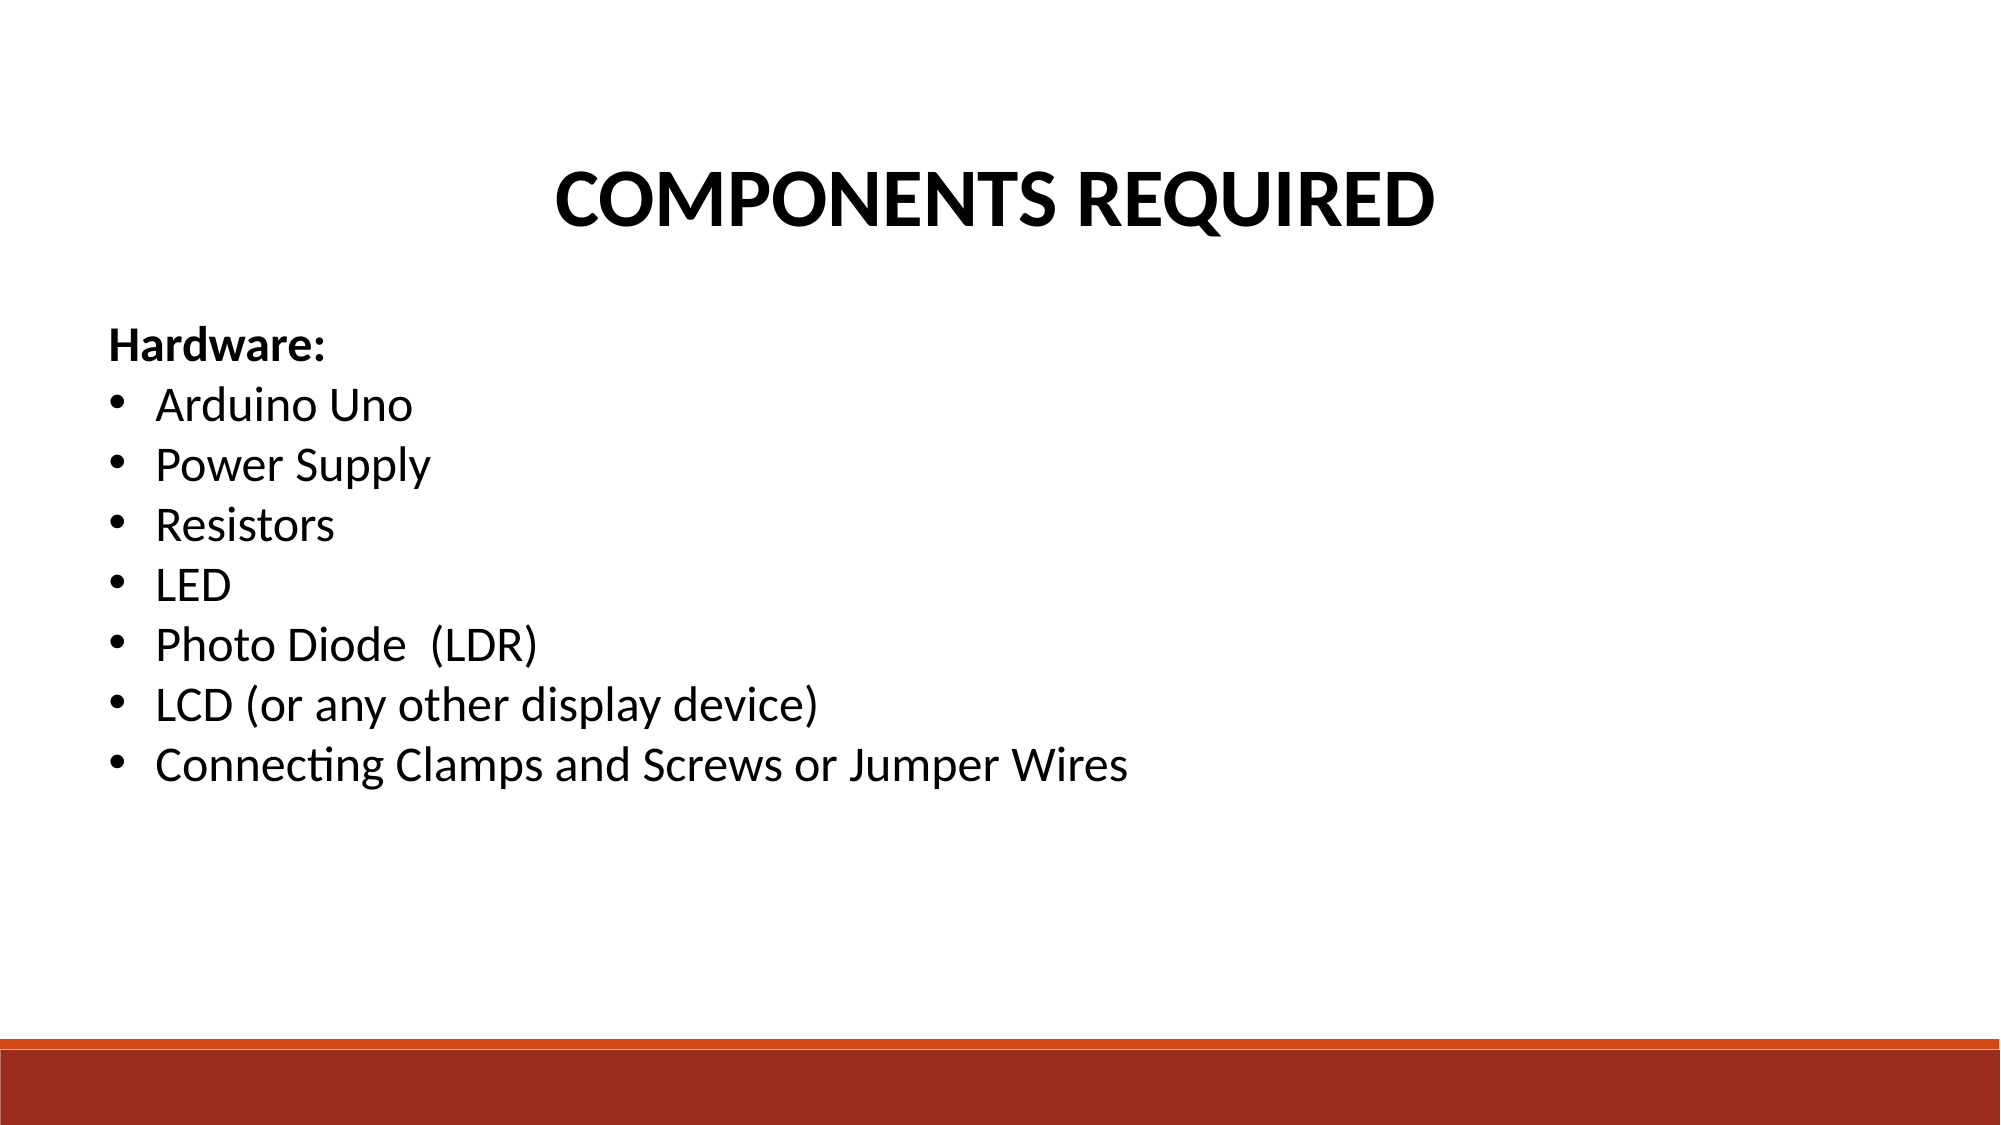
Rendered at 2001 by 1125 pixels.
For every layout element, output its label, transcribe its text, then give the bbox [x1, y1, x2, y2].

text_box COMPONENTS REQUIRED [317, 135, 1674, 251]
text_box Hardware: Arduino Uno Power Supply Resistors LED Photo Diode (LDR) LCD (or any other display device) Connecting Clamps and Screws or Jumper Wires [93, 304, 1898, 799]
